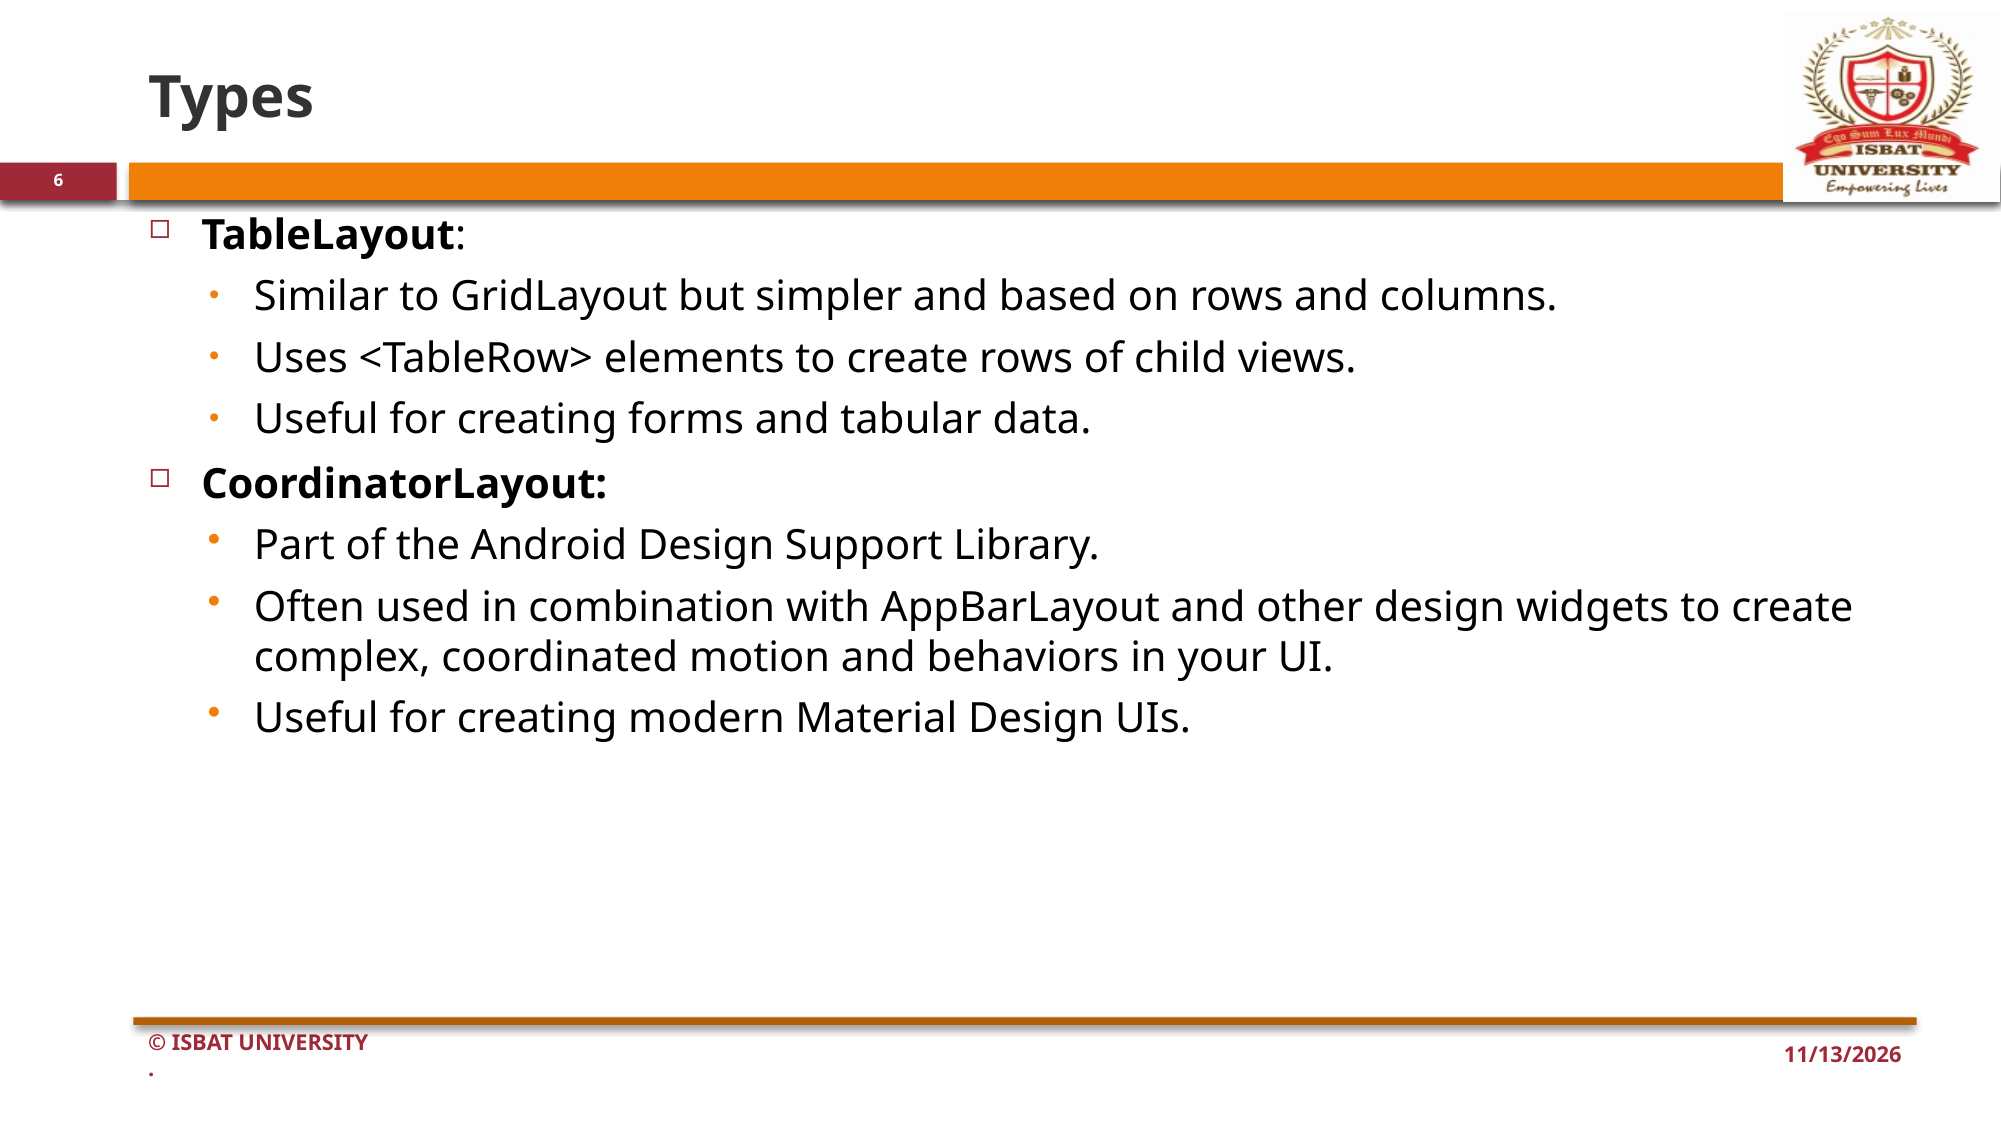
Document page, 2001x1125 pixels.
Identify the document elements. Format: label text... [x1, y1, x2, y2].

slide_number 6 [0, 161, 117, 200]
picture [1783, 12, 2000, 202]
title Types [133, 24, 1784, 163]
list TableLayout: Similar to GridLayout but simpler and based on rows and columns. Uses <TableRow> elements to create rows of child views. Useful for creating forms and tabular data. CoordinatorLayout: Part of the Android Design Support Library. Often used in combination with AppBarLayout and other design widgets to create complex, coordinated motion and behaviors in your UI. Useful for creating modern Material Design UIs. [133, 200, 1918, 1000]
